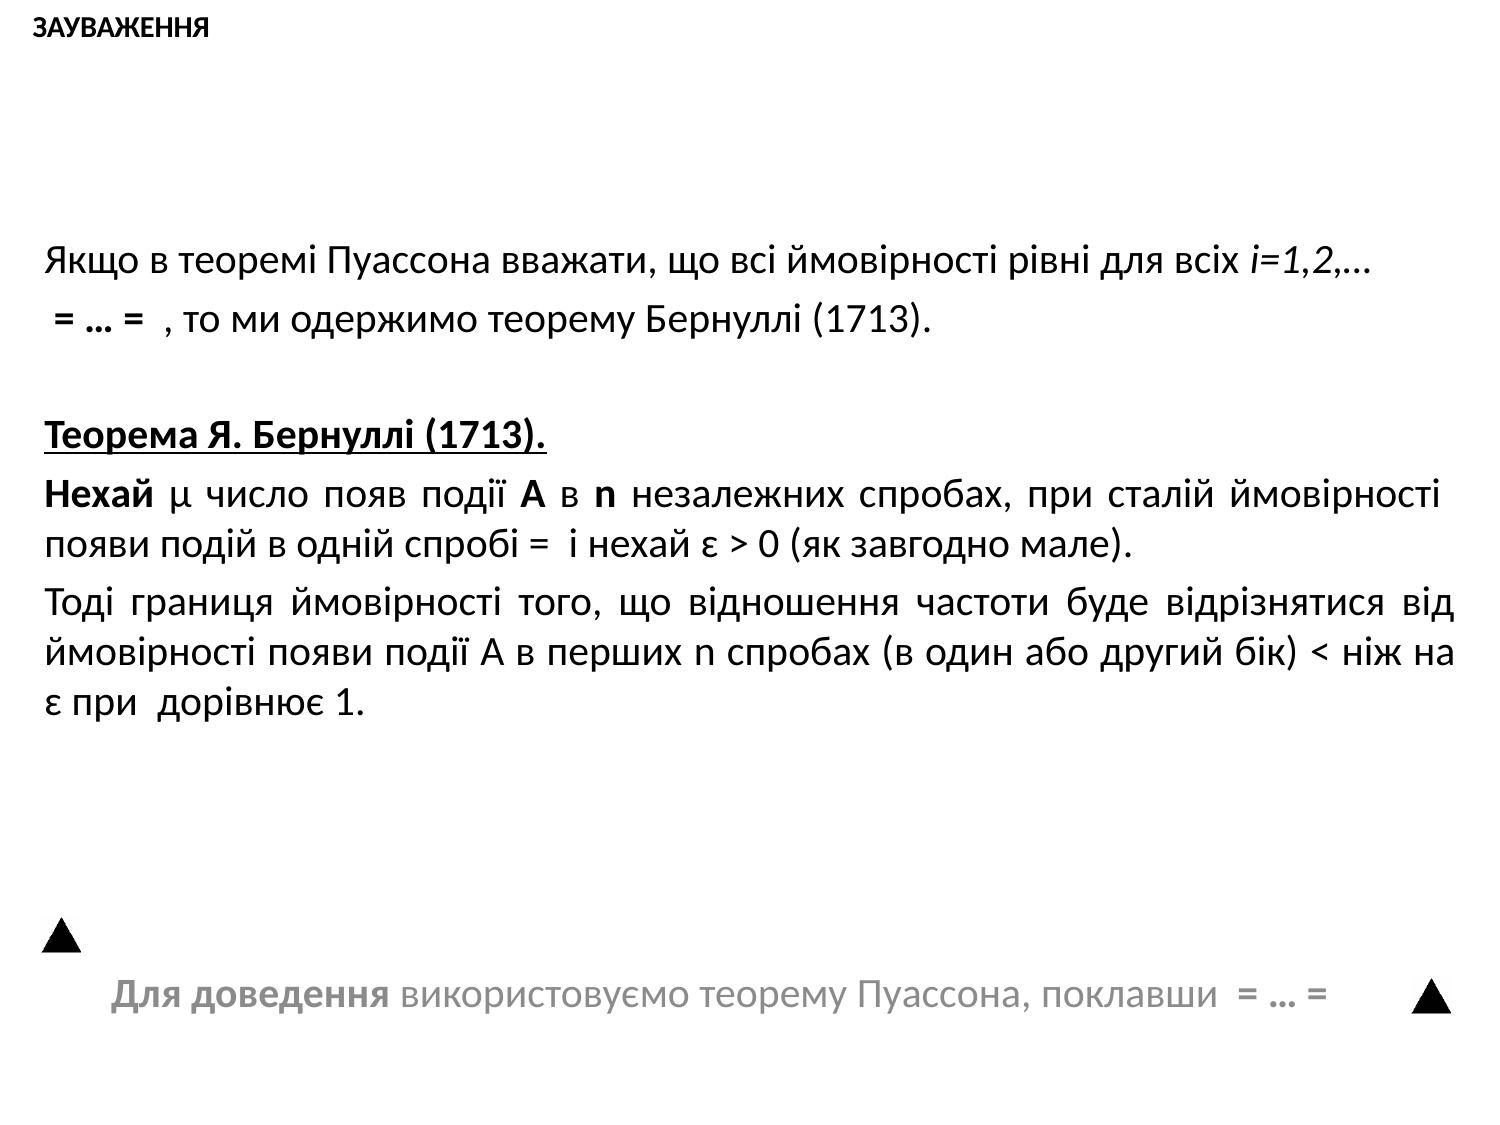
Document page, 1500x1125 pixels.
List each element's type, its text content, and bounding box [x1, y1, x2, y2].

picture [41, 916, 81, 954]
picture [1411, 977, 1452, 1015]
title Зауваження [17, 0, 260, 53]
